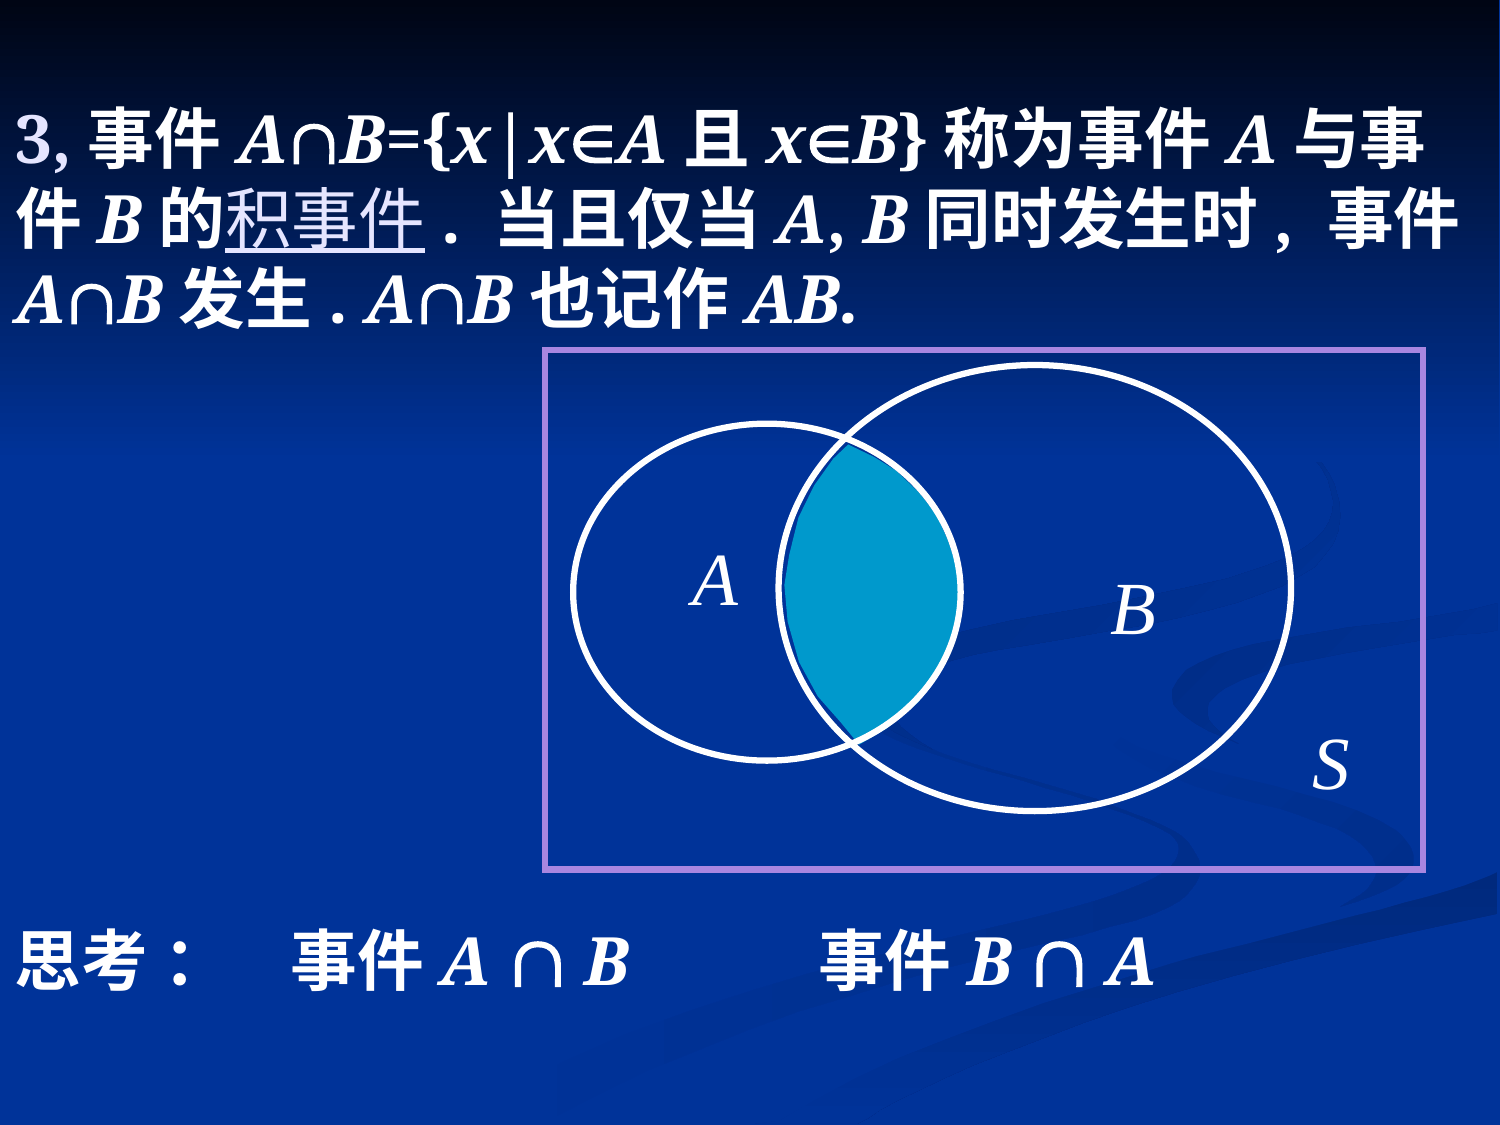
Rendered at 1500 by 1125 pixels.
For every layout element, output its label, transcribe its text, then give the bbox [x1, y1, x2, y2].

title 3,事件AB={x|xA且xB}称为事件A与事件B的积事件. 当且仅当A, B同时发生时, 事件AB发生. AB也记作AB. [0, 19, 1500, 415]
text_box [544, 349, 1424, 870]
text_box 思考 ： 事件A  B 事件B  A [0, 869, 1500, 1043]
